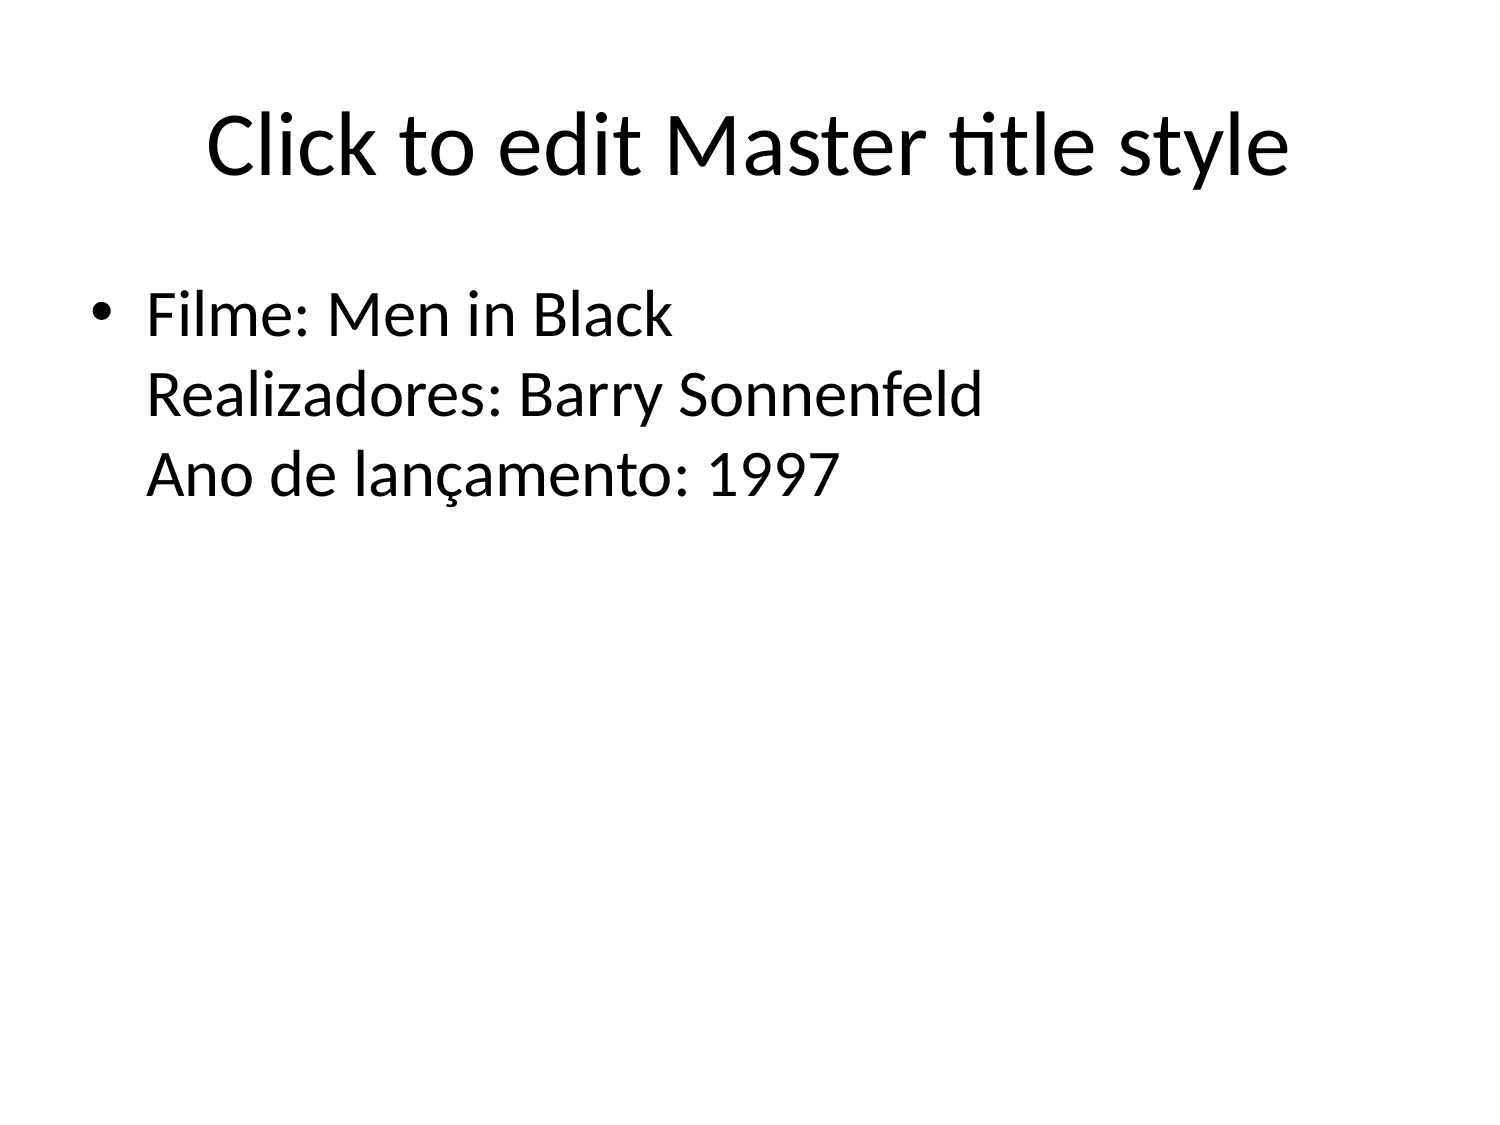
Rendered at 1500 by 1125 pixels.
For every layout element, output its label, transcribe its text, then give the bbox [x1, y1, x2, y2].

title Click to edit Master title style [75, 45, 1425, 233]
list Filme: Men in Black Realizadores: Barry Sonnenfeld Ano de lançamento: 1997 [75, 262, 1425, 1005]
